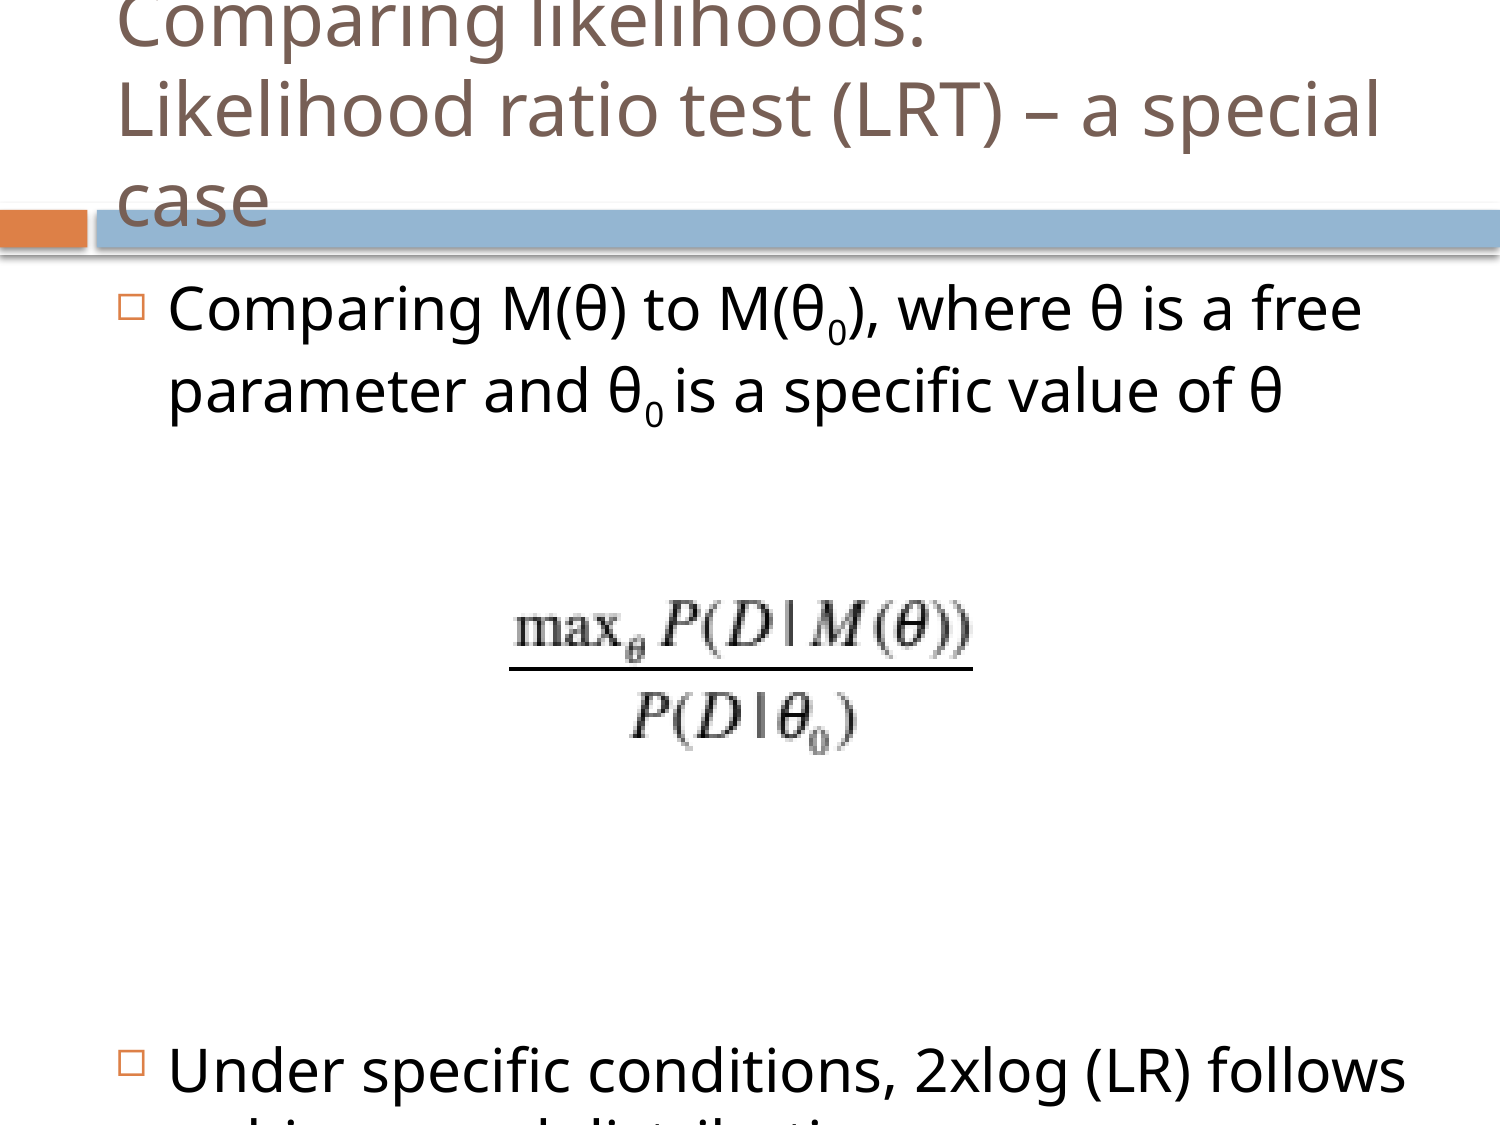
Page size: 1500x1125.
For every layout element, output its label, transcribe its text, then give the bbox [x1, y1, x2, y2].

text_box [501, 583, 978, 765]
list Comparing M(θ) to M(θ0), where θ is a free parameter and θ0 is a specific value of θ Under specific conditions, 2xlog (LR) follows a chi-squared distribution [100, 262, 1438, 1000]
title Comparing likelihoods: Likelihood ratio test (LRT) – a special case [100, 24, 1438, 188]
